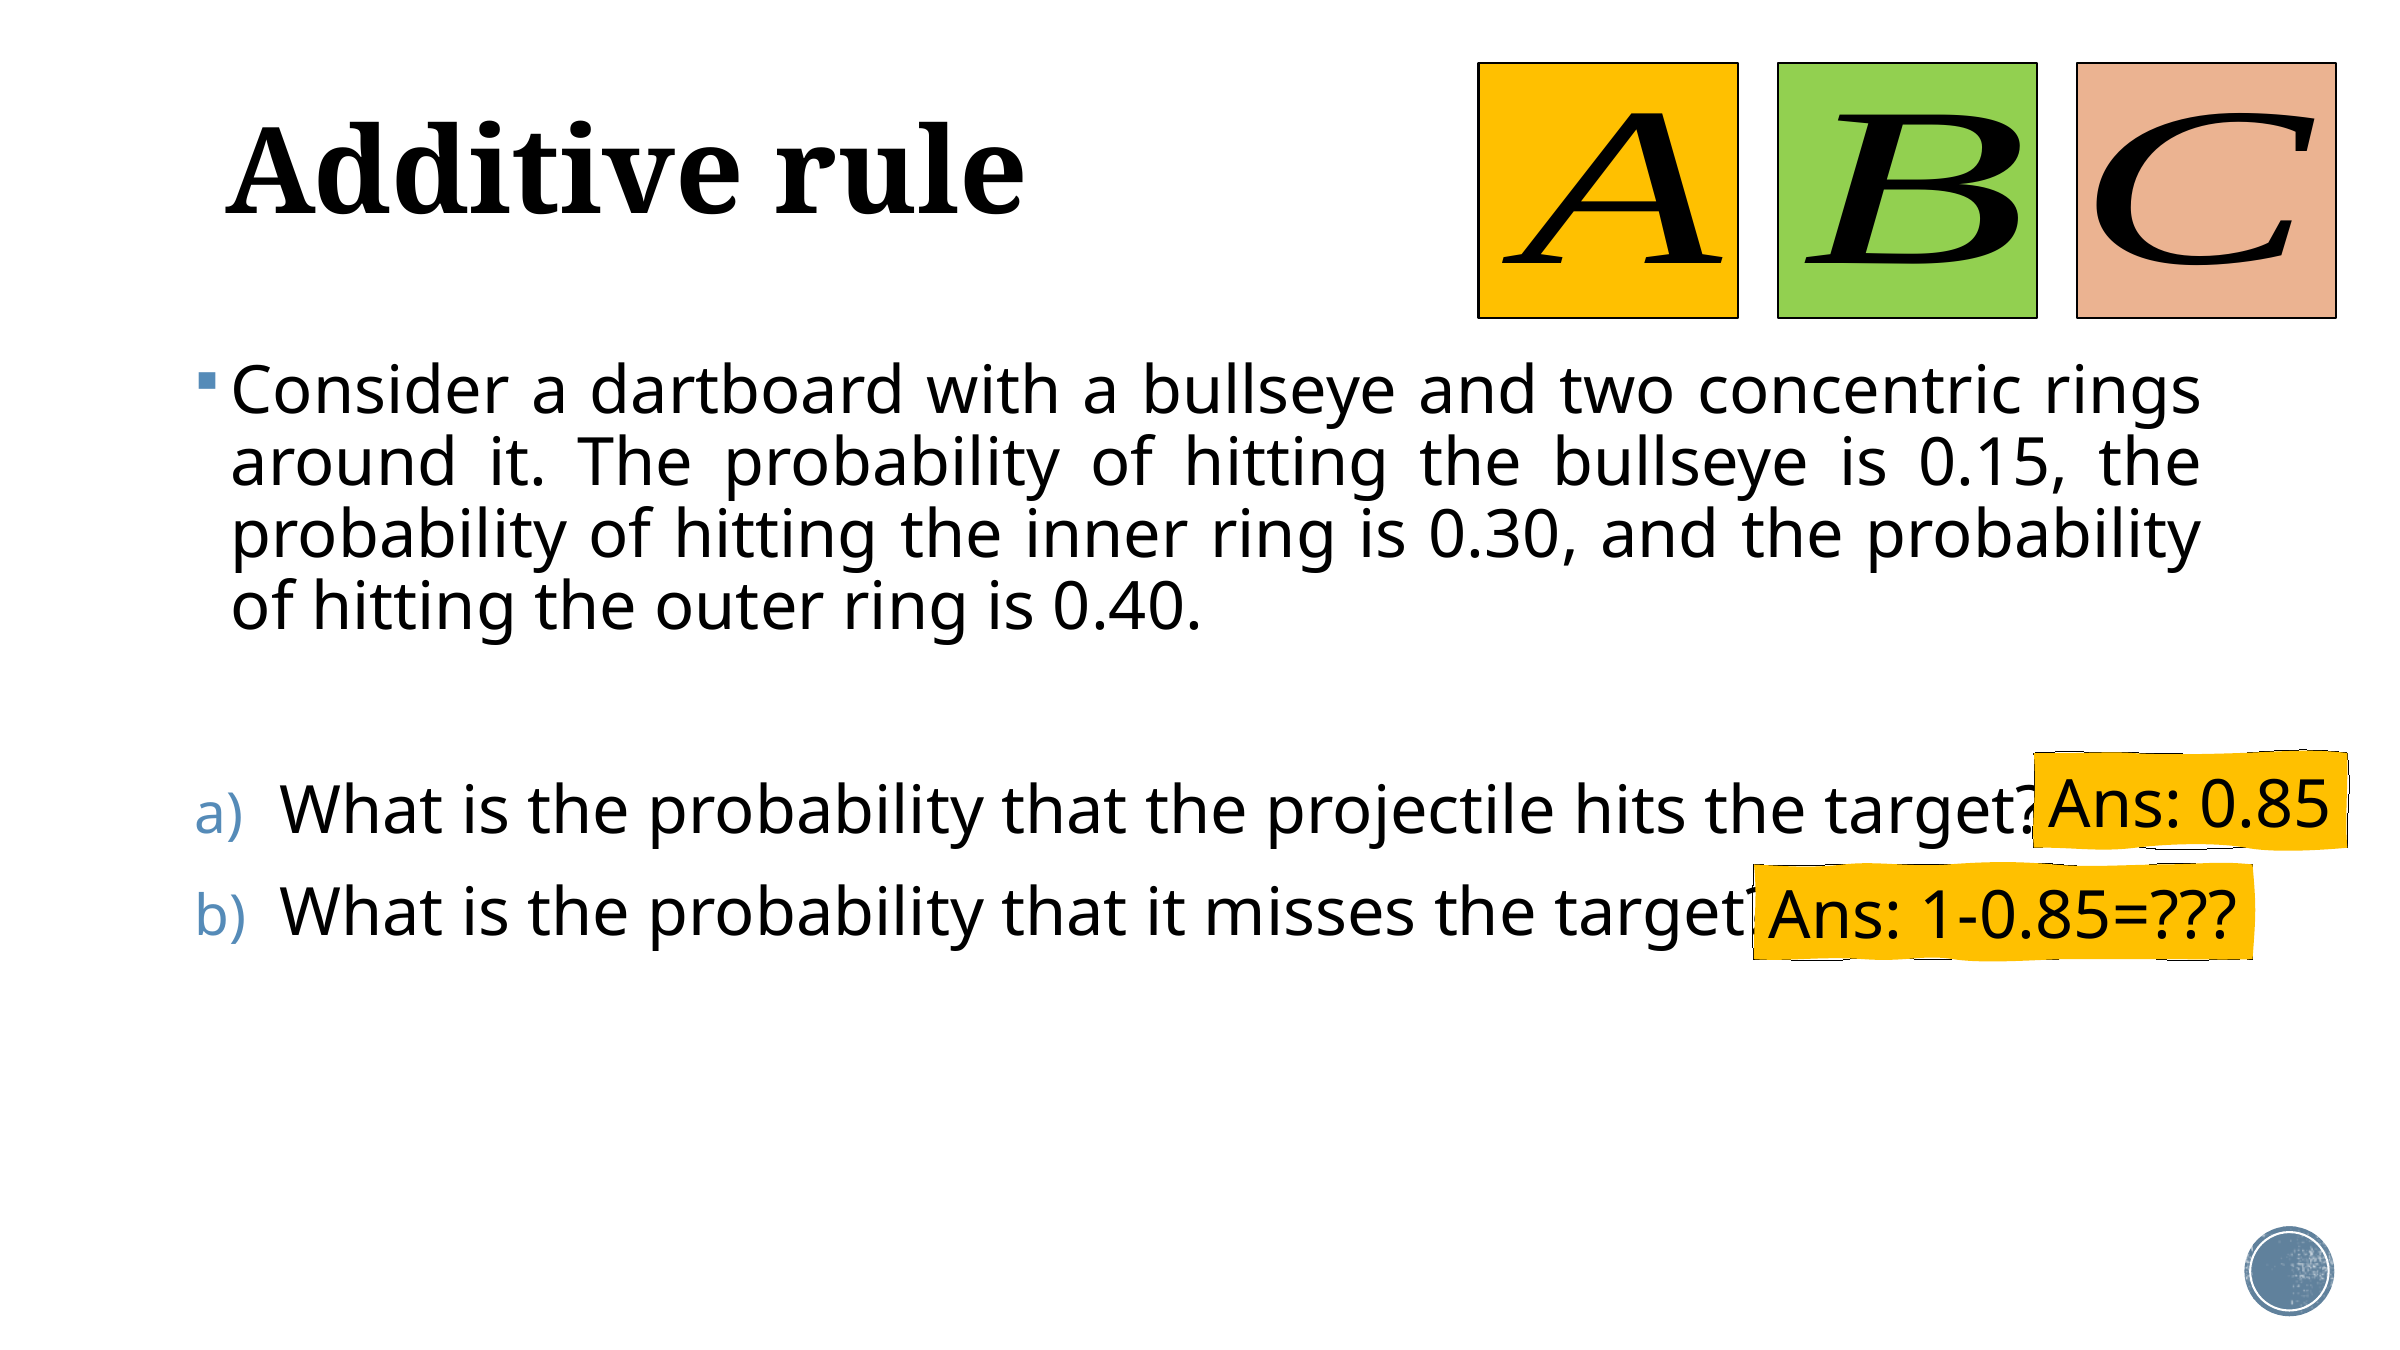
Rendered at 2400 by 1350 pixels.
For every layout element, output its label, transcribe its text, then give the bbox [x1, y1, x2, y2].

list Consider a dartboard with a bullseye and two concentric rings around it. The probability of hitting the bullseye is 0.15, the probability of hitting the inner ring is 0.30, and the probability of hitting the outer ring is 0.40. What is the probability that the projectile hits the target? What is the probability that it misses the target? [179, 348, 2220, 1301]
text_box Ans: 1-0.85=??? [1752, 862, 2256, 962]
text_box Ans: 0.85 [2032, 749, 2350, 851]
title Additive rule [210, 16, 2191, 333]
